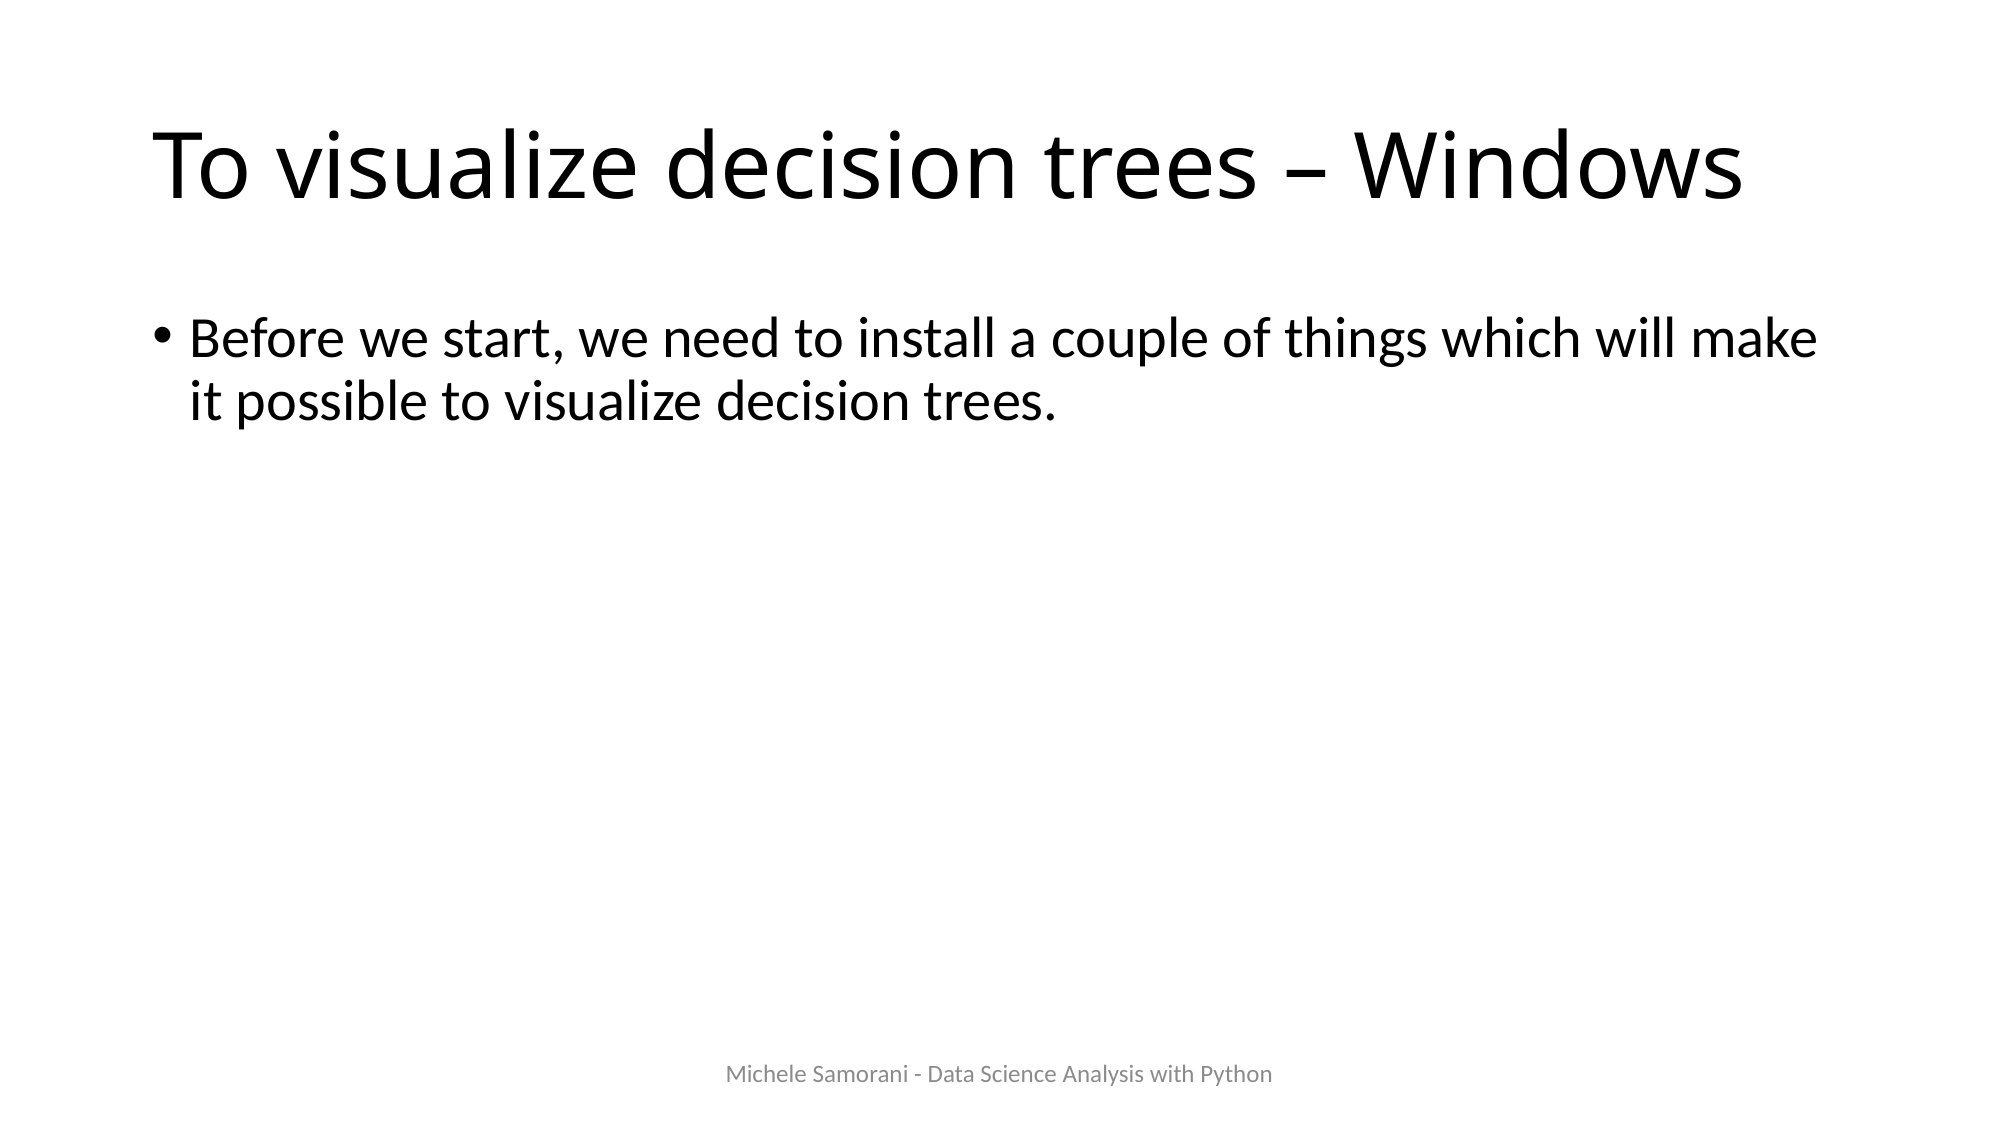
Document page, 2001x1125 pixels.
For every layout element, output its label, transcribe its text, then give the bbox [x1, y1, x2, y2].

title To visualize decision trees – Windows [137, 59, 1863, 278]
list Before we start, we need to install a couple of things which will make it possible to visualize decision trees. [137, 299, 1863, 1014]
footer Michele Samorani - Data Science Analysis with Python [662, 1042, 1338, 1103]
